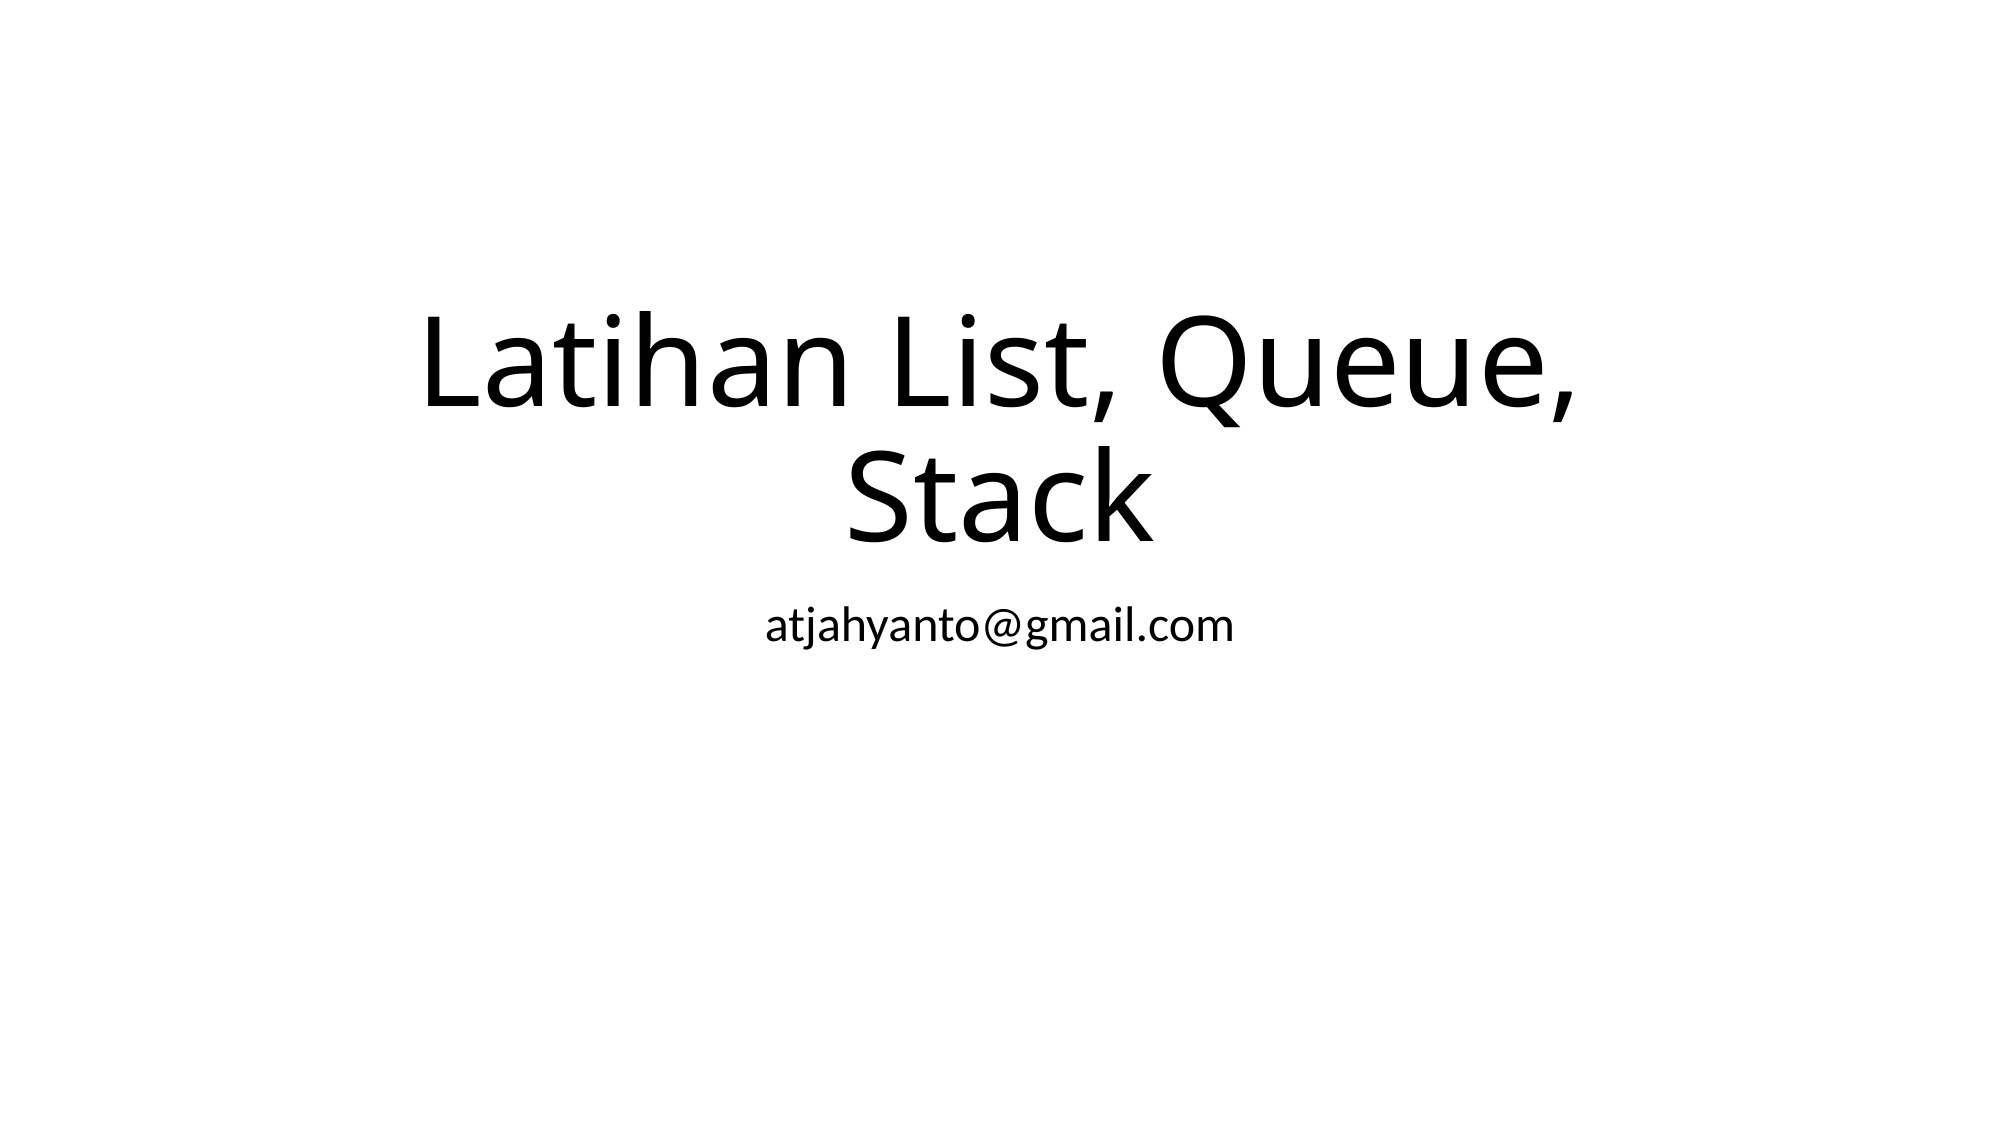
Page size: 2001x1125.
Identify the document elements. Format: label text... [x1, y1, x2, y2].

subtitle atjahyanto@gmail.com [249, 590, 1750, 863]
title Latihan List, Queue, Stack [249, 184, 1750, 576]
